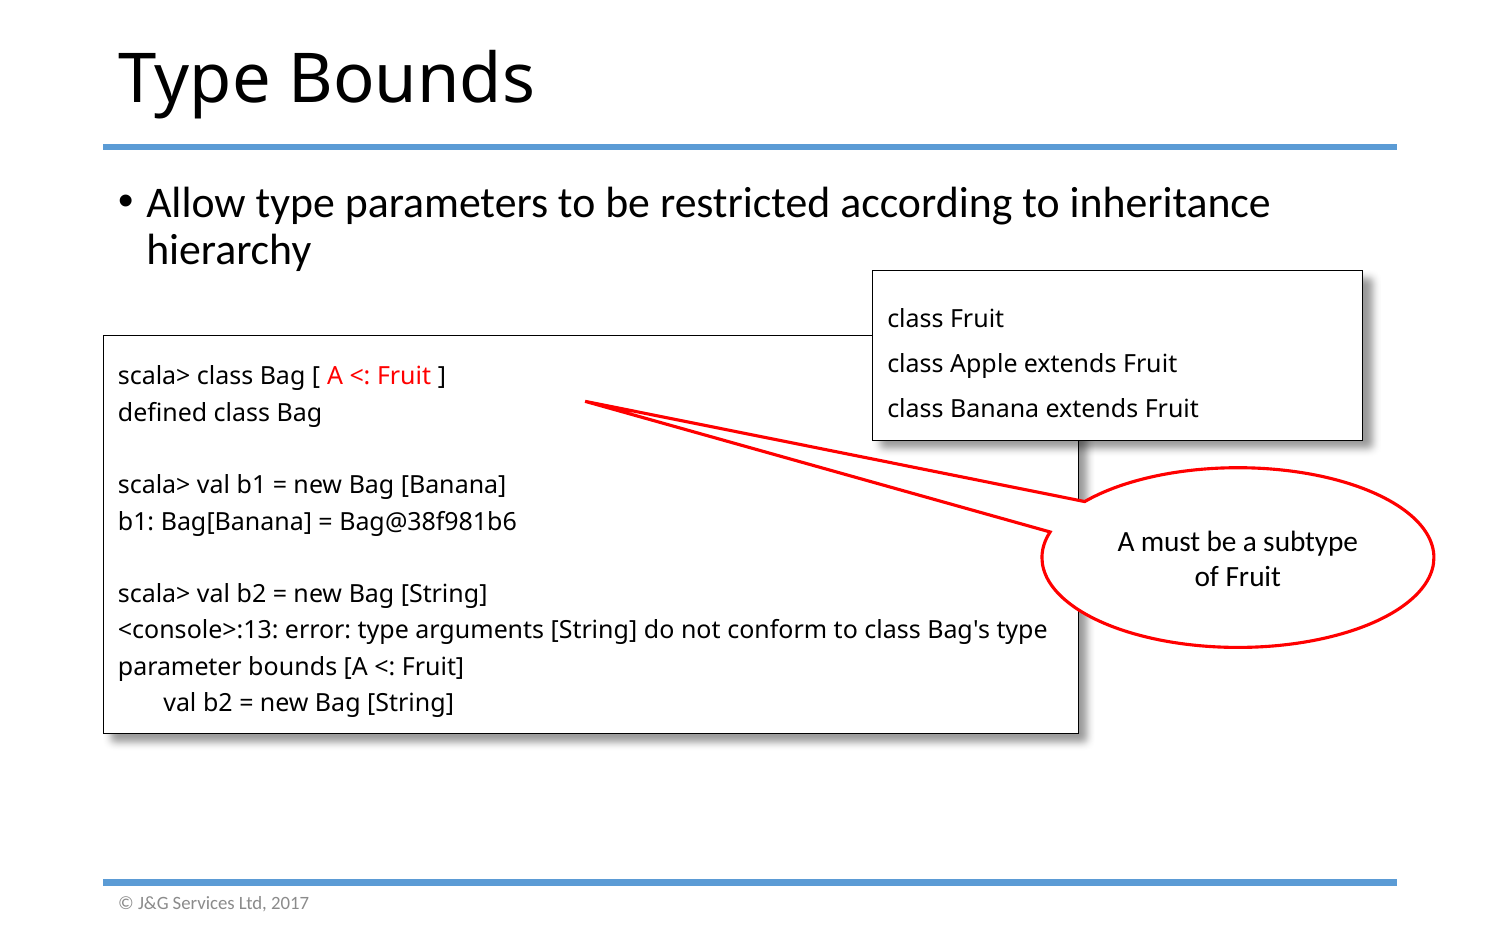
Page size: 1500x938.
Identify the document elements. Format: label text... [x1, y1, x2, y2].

text_box scala> class Bag [ A <: Fruit ] defined class Bag scala> val b1 = new Bag [Banana] b1: Bag[Banana] = Bag@38f981b6 scala> val b2 = new Bag [String] <console>:13: error: type arguments [String] do not conform to class Bag's type parameter bounds [A <: Fruit] val b2 = new Bag [String] [103, 335, 1079, 734]
list Allow type parameters to be restricted according to inheritance hierarchy [103, 172, 1397, 503]
title Type Bounds [103, 27, 1397, 133]
text_box class Fruit class Apple extends Fruit class Banana extends Fruit [872, 270, 1363, 441]
list Allow type parameters to be restricted according to inheritance hierarchy [103, 612, 1397, 858]
text_box A must be a subtype of Fruit [584, 400, 1435, 649]
